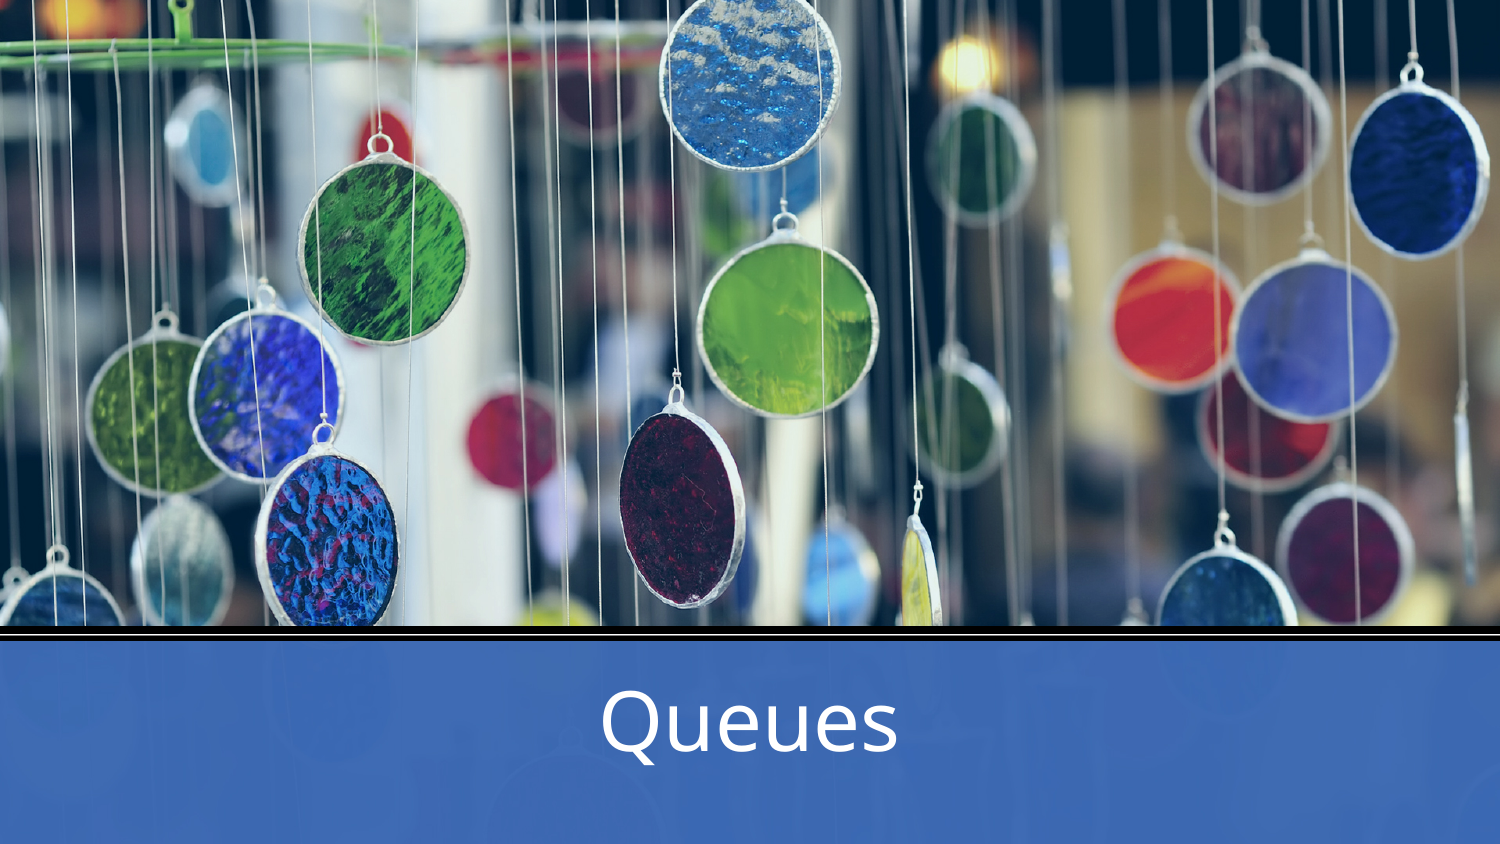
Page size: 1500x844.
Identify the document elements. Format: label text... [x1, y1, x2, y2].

picture [0, 0, 1500, 844]
list Queues [151, 667, 1349, 788]
